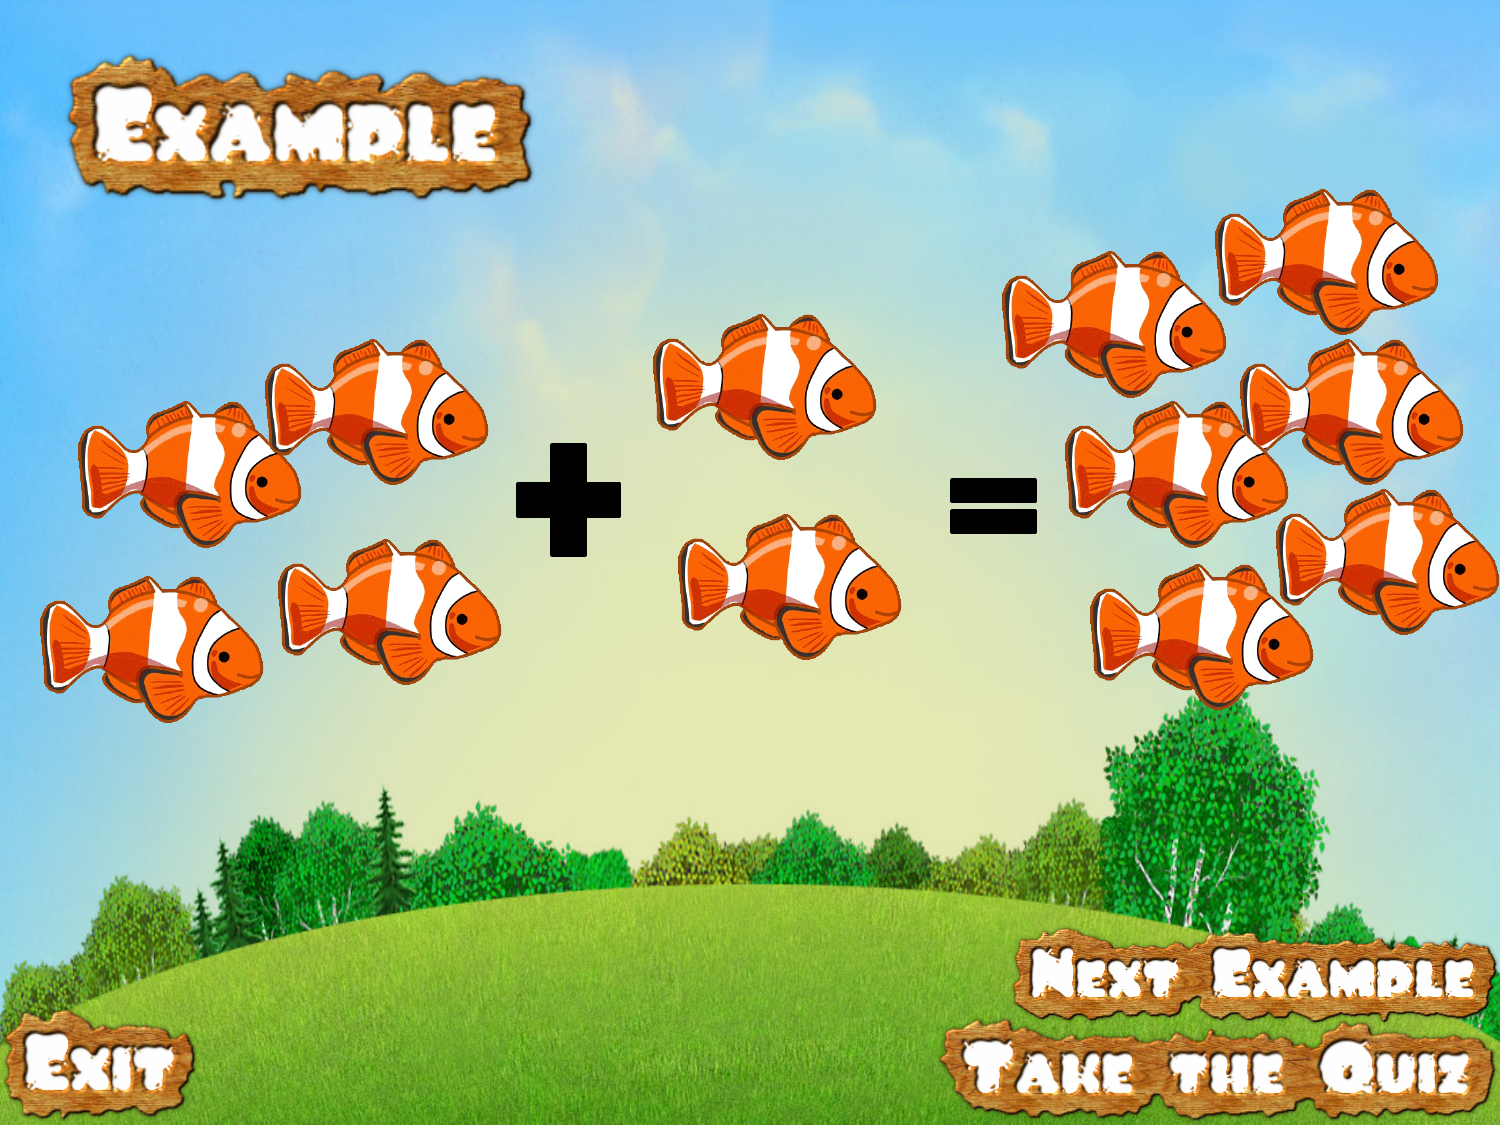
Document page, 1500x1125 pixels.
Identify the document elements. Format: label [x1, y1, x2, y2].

text_box [950, 509, 1037, 534]
text_box [516, 443, 621, 557]
picture [0, 0, 1500, 1125]
text_box [950, 478, 1037, 503]
